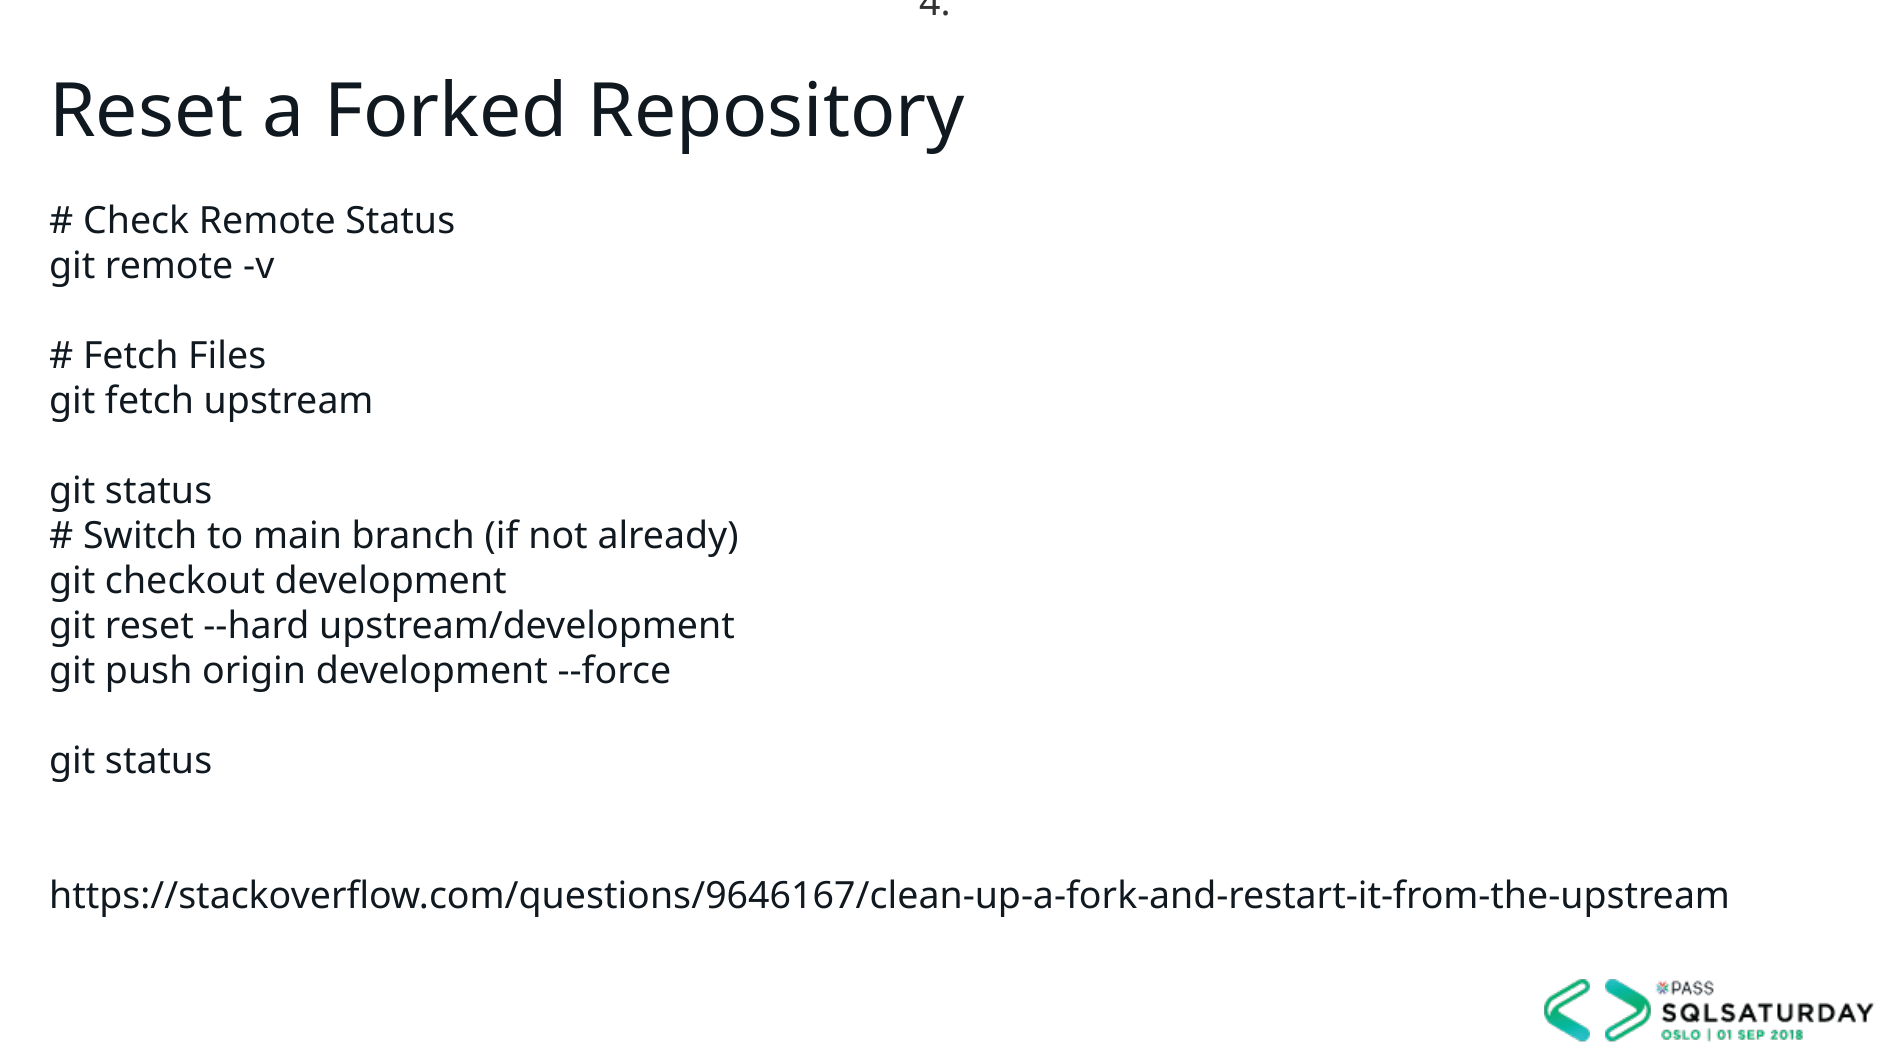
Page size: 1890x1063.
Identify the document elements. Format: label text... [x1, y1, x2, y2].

picture [1543, 978, 1890, 1043]
text_box Reset a Forked Repository # Check Remote Status git remote -v # Fetch Files git fetch upstream git status # Switch to main branch (if not already) git checkout development git reset --hard upstream/development git push origin development --force git status https://stackoverflow.com/questions/9646167/clean-up-a-fork-and-restart-it-from-the-upstream [34, 53, 1881, 924]
text_box [919, 0, 971, 53]
